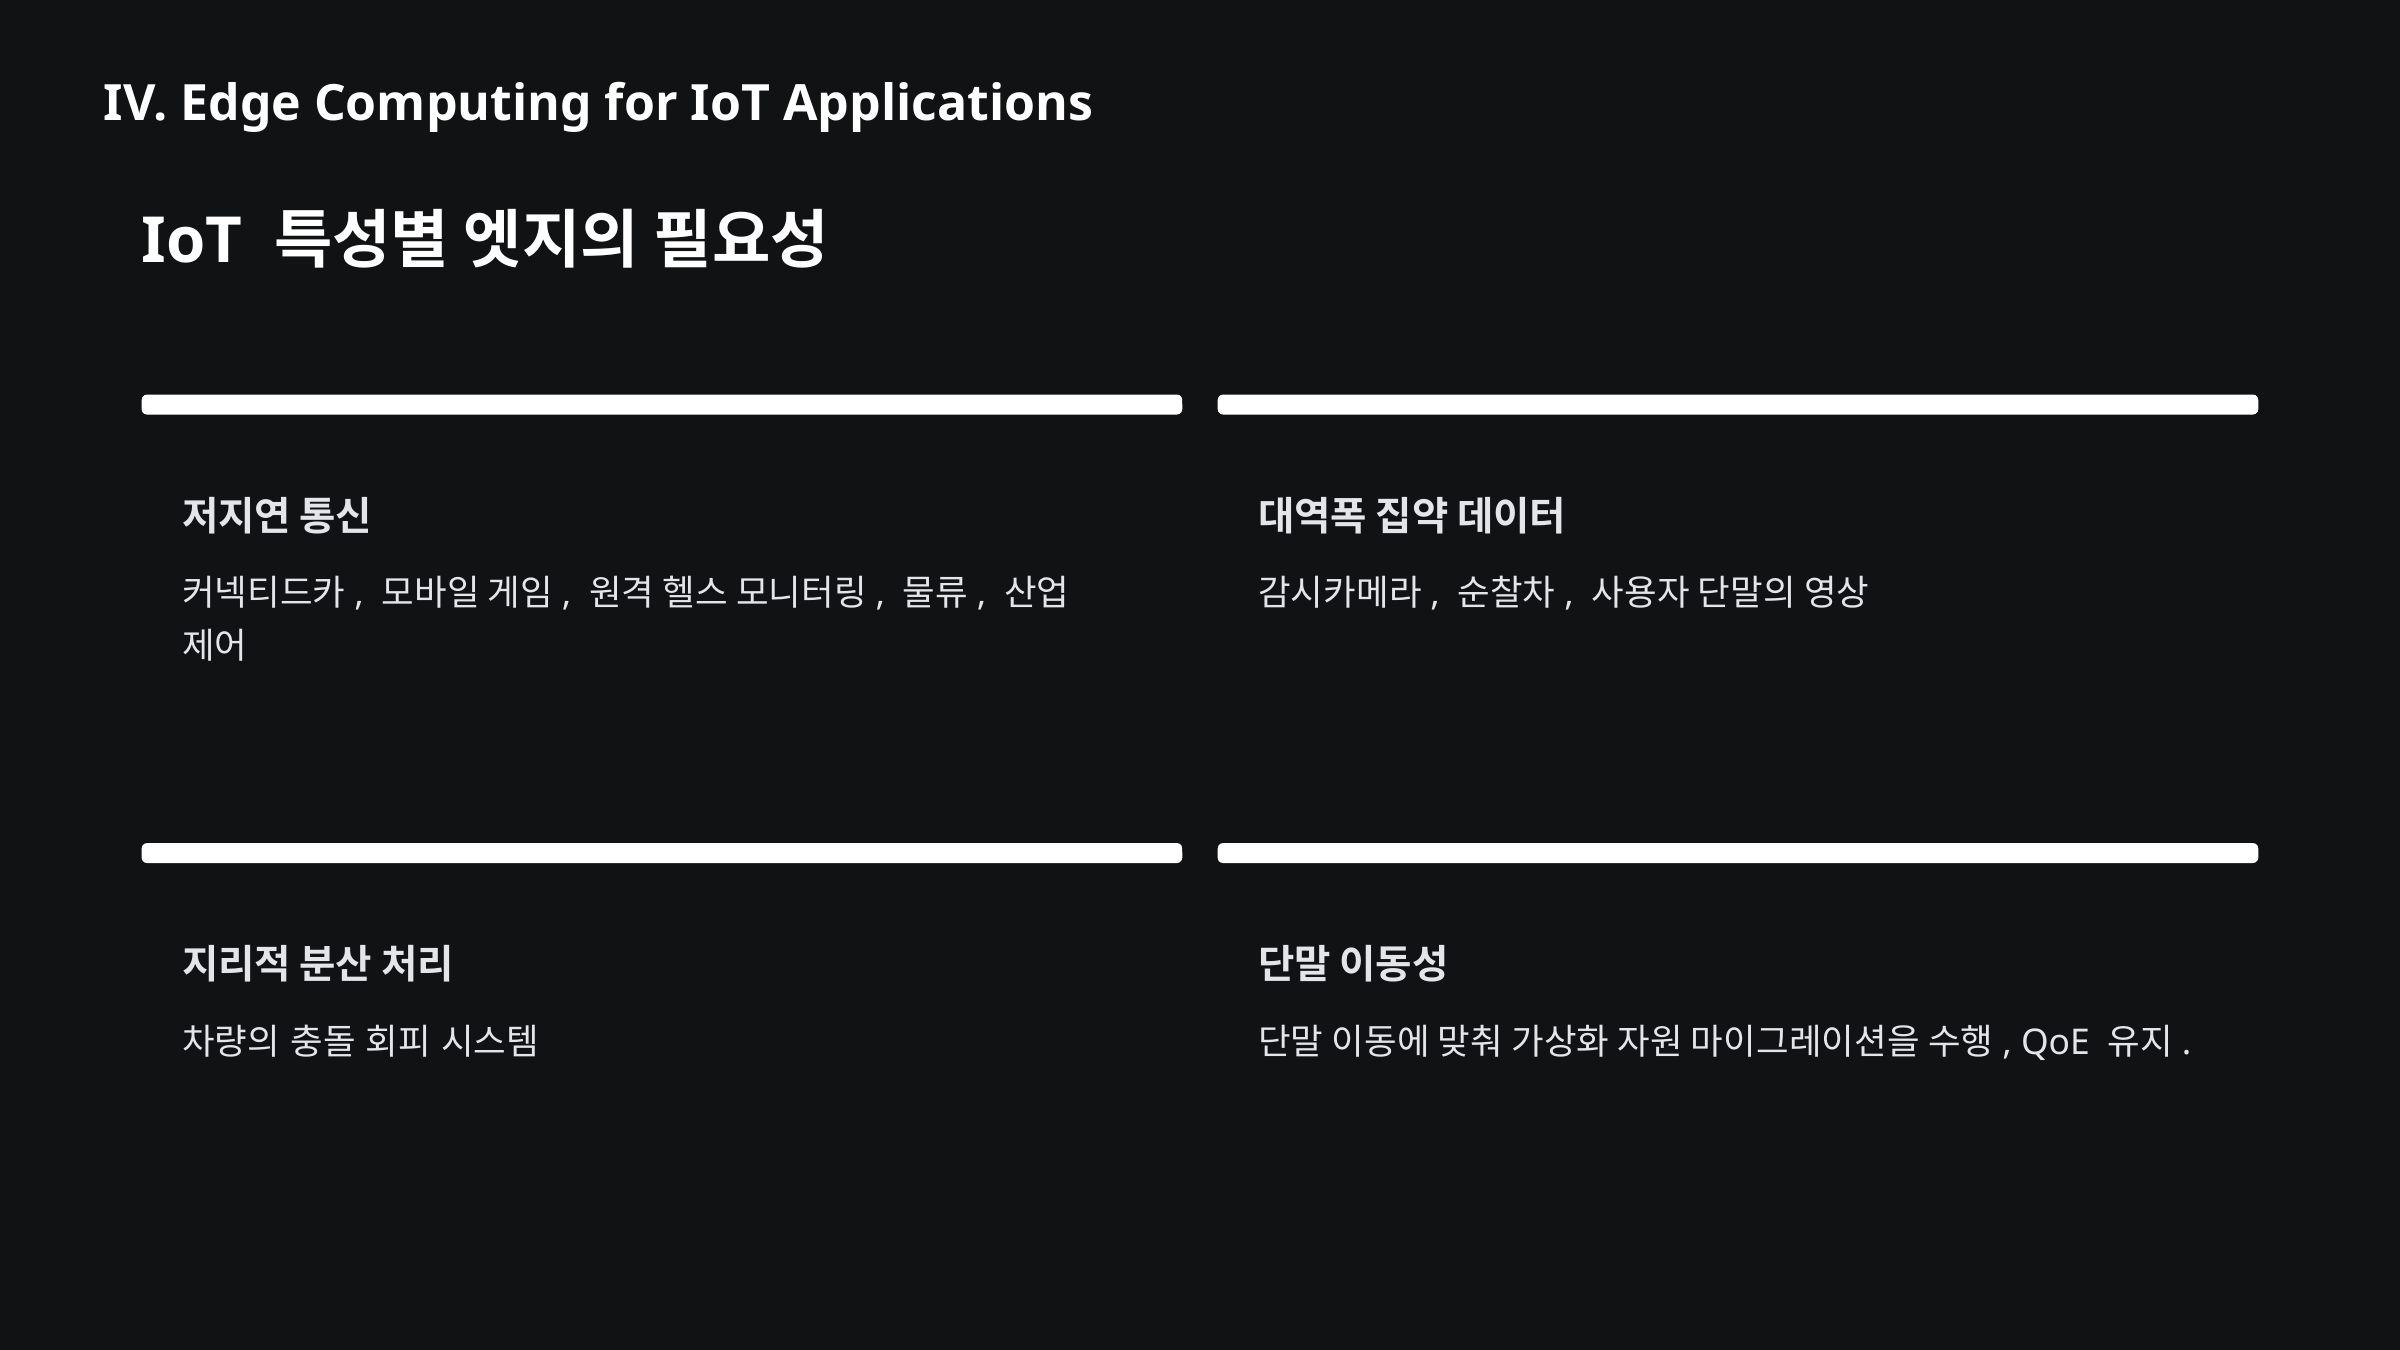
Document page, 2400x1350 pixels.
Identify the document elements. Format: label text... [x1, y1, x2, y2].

text_box IoT 특성별 엣지의 필요성 [141, 195, 829, 276]
text_box [1217, 414, 2259, 760]
text_box [141, 862, 1183, 1155]
text_box [1217, 394, 2259, 415]
text_box 단말 이동성 [1258, 936, 1661, 987]
text_box [1217, 862, 2259, 1155]
text_box [1217, 843, 2259, 864]
text_box [141, 843, 1183, 864]
text_box IV. Edge Computing for IoT Applications [103, 71, 577, 131]
text_box [141, 394, 1183, 415]
text_box 지리적 분산 처리 [182, 936, 585, 987]
text_box 커넥티드카, 모바일 게임, 원격 헬스 모니터링, 물류, 산업 제어 [182, 559, 1142, 666]
text_box 저지연 통신 [182, 488, 585, 539]
text_box 차량의 충돌 회피 시스템 [182, 1008, 1142, 1115]
text_box [141, 414, 1183, 760]
text_box 대역폭 집약 데이터 [1258, 488, 1748, 539]
text_box 감시카메라, 순찰차, 사용자 단말의 영상 [1258, 559, 2218, 719]
text_box 단말 이동에 맞춰 가상화 자원 마이그레이션을 수행, QoE 유지. [1258, 1008, 2218, 1062]
